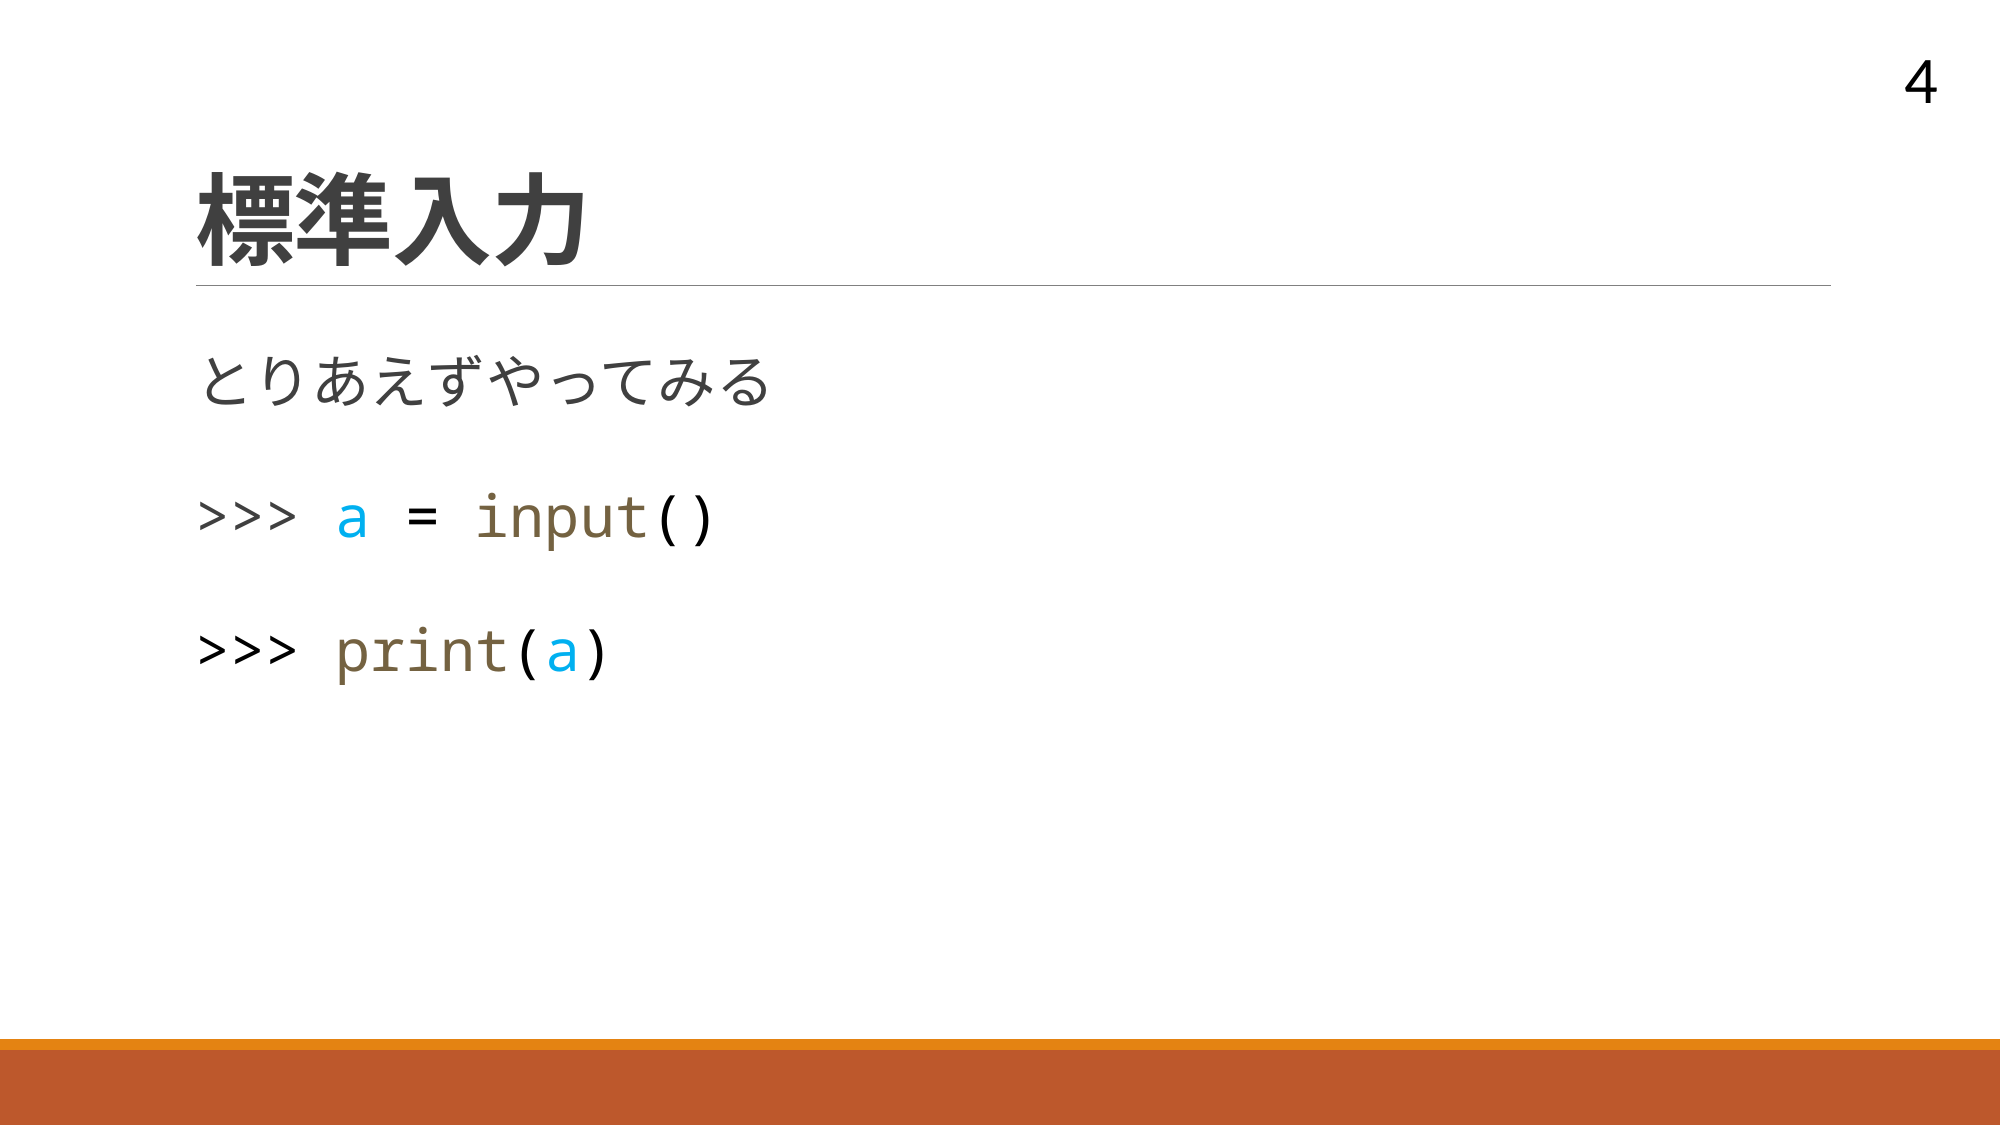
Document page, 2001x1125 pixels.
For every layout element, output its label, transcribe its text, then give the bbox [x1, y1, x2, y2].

title 標準入力 [180, 47, 1830, 285]
list とりあえずやってみる >>> a = input() >>> print(a) [180, 302, 1830, 963]
slide_number 4 [1738, 47, 1954, 107]
